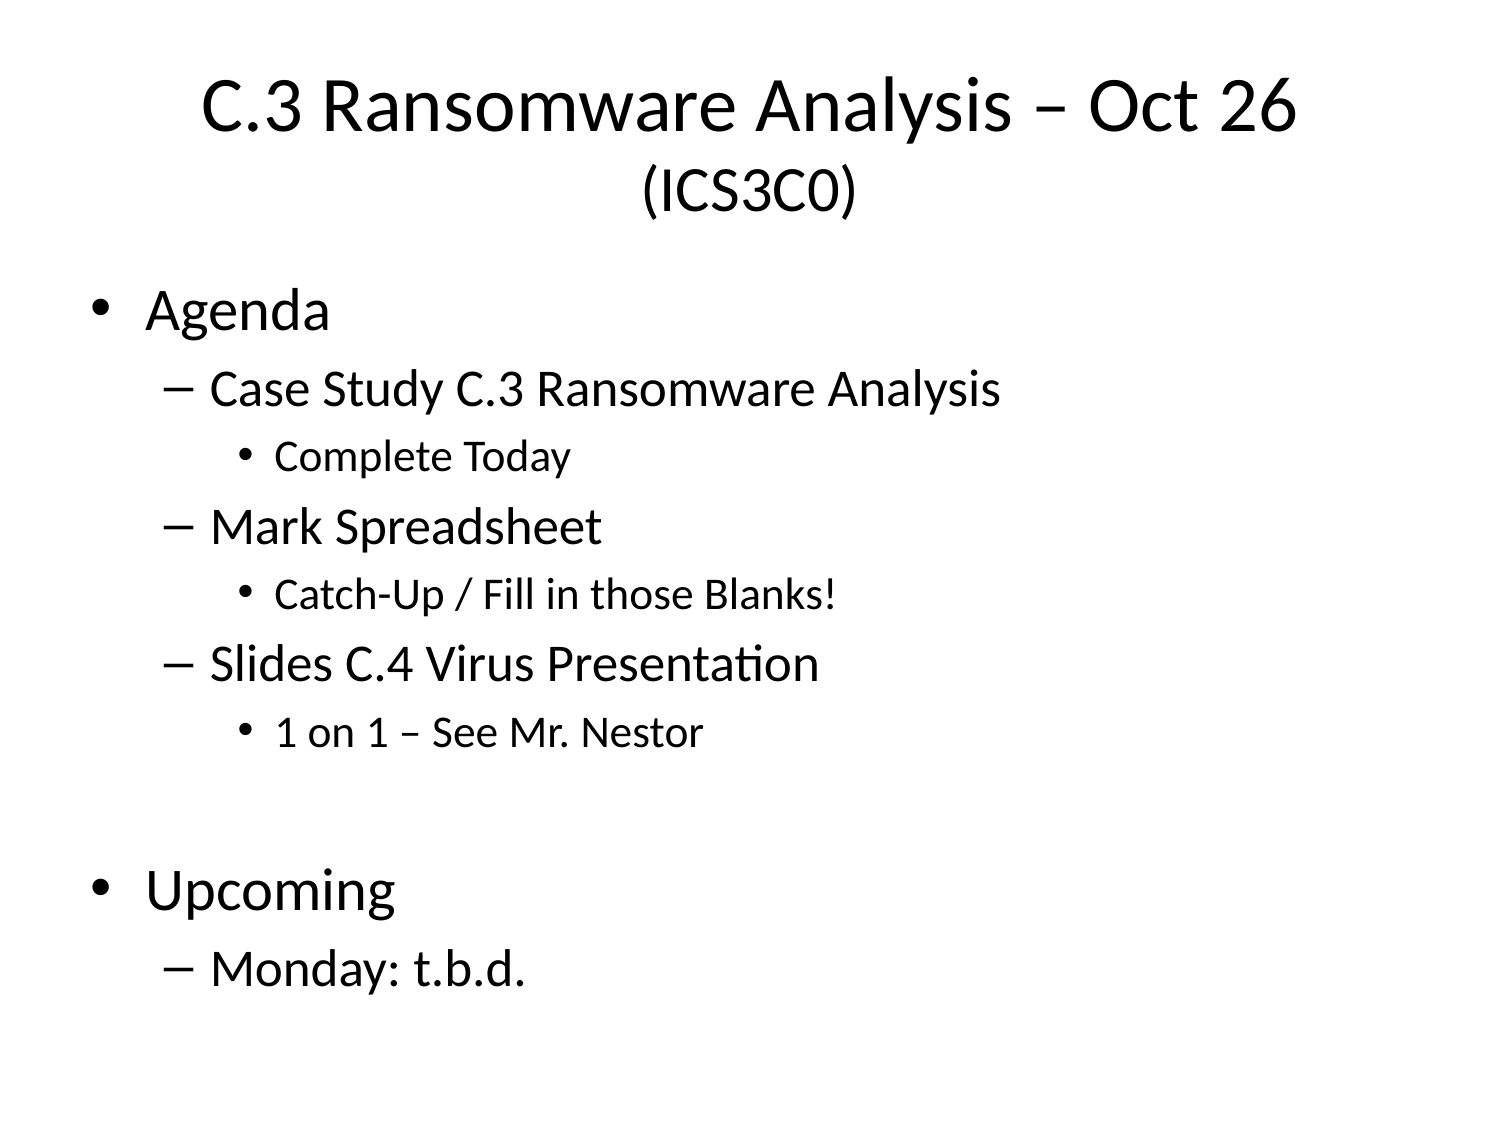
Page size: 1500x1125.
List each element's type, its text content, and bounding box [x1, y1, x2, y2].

list Agenda Case Study C.3 Ransomware Analysis Complete Today Mark Spreadsheet Catch-Up / Fill in those Blanks! Slides C.4 Virus Presentation 1 on 1 – See Mr. Nestor Upcoming Monday: t.b.d. [75, 262, 1425, 1005]
title C.3 Ransomware Analysis – Oct 26 (ICS3C0) [75, 45, 1425, 233]
